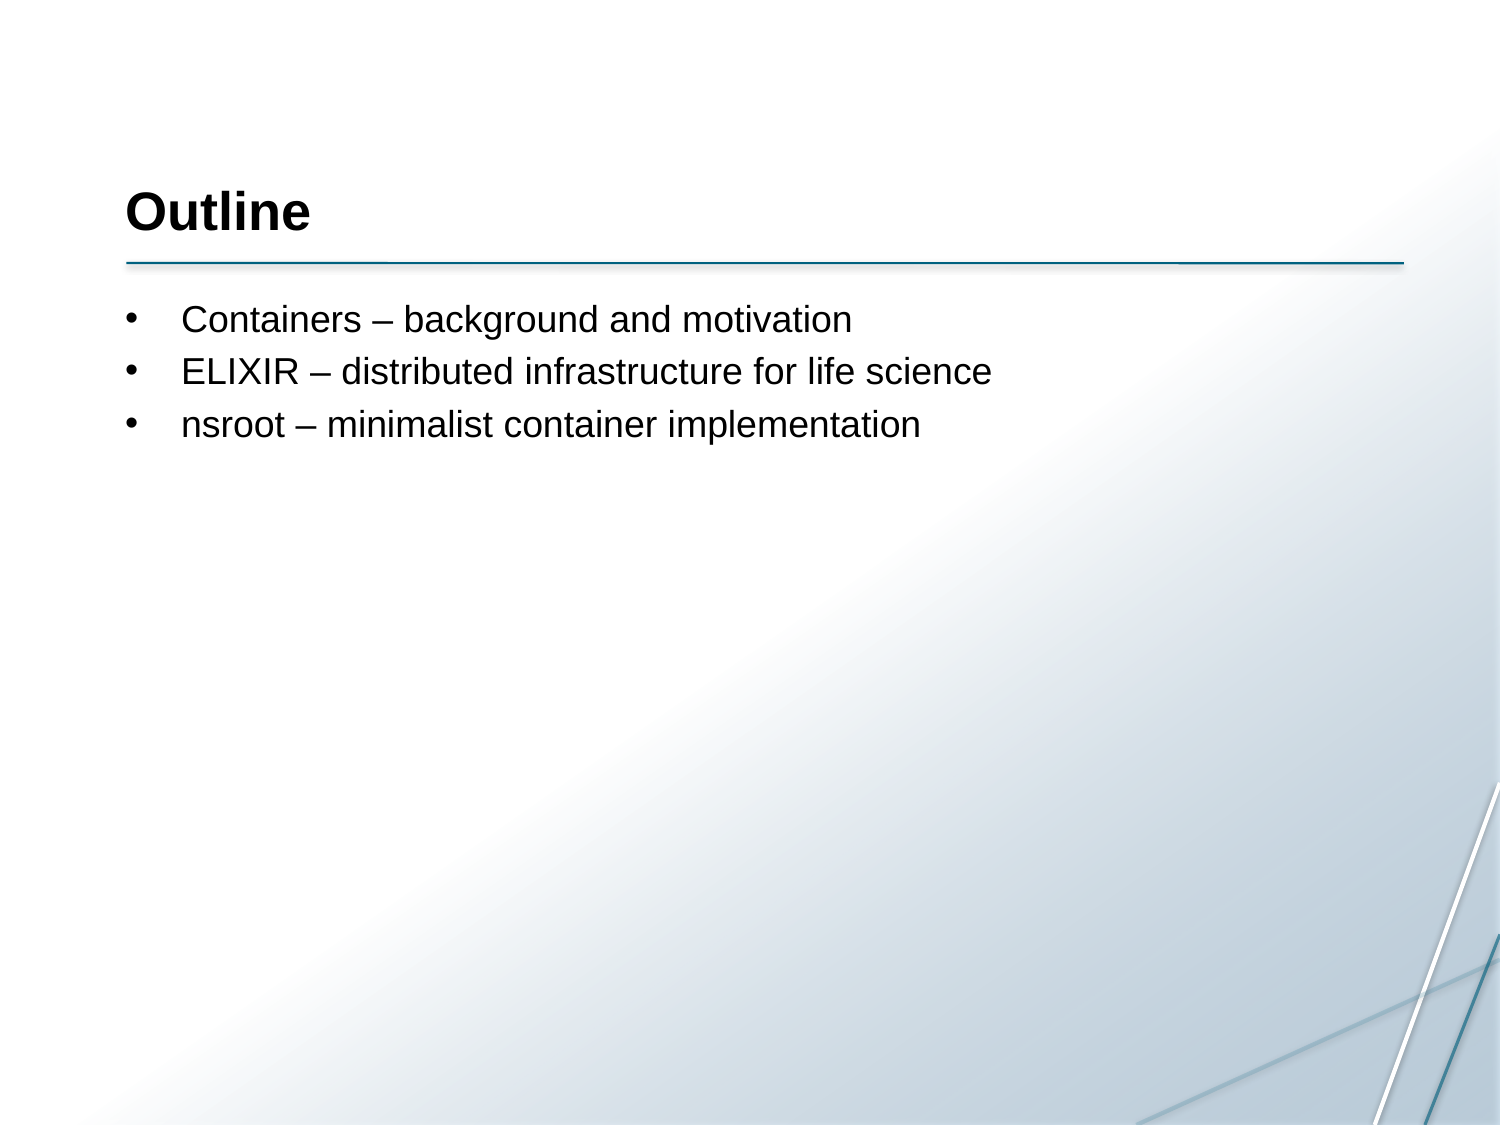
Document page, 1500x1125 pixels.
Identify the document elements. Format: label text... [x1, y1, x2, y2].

title Outline [109, 49, 1403, 249]
list Containers – background and motivation ELIXIR – distributed infrastructure for life science nsroot – minimalist container implementation [109, 287, 1404, 1005]
